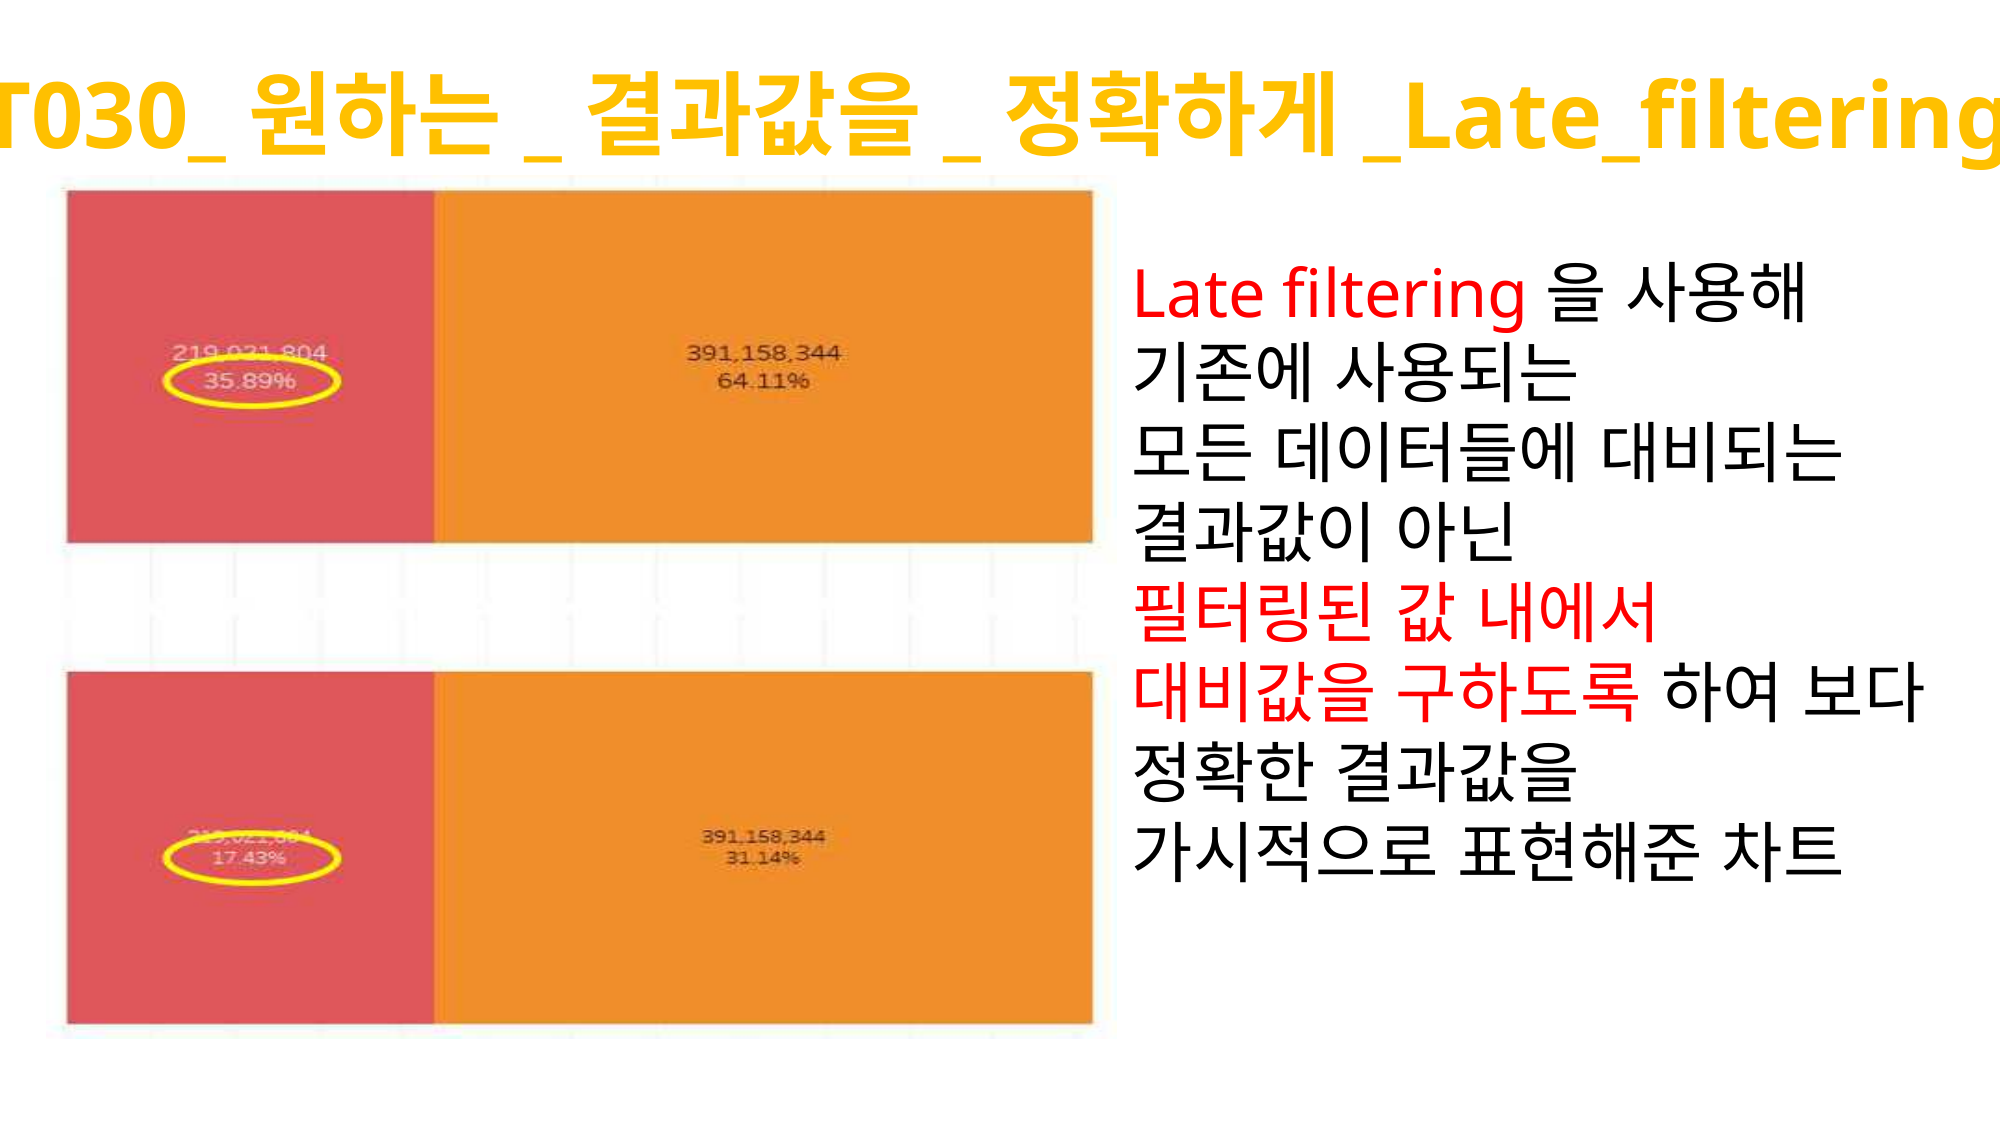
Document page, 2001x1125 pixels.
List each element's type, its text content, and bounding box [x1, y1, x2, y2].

picture [46, 175, 1117, 1039]
text_box Late filtering을 사용해 기존에 사용되는 모든 데이터들에 대비되는 결과값이 아닌 필터링된 값 내에서 대비값을 구하도록 하여 보다 정확한 결과값을 가시적으로 표현해준 차트 [1117, 243, 1942, 899]
text_box T030_원하는_결과값을_정확하게_Late_filtering [0, 49, 2000, 175]
